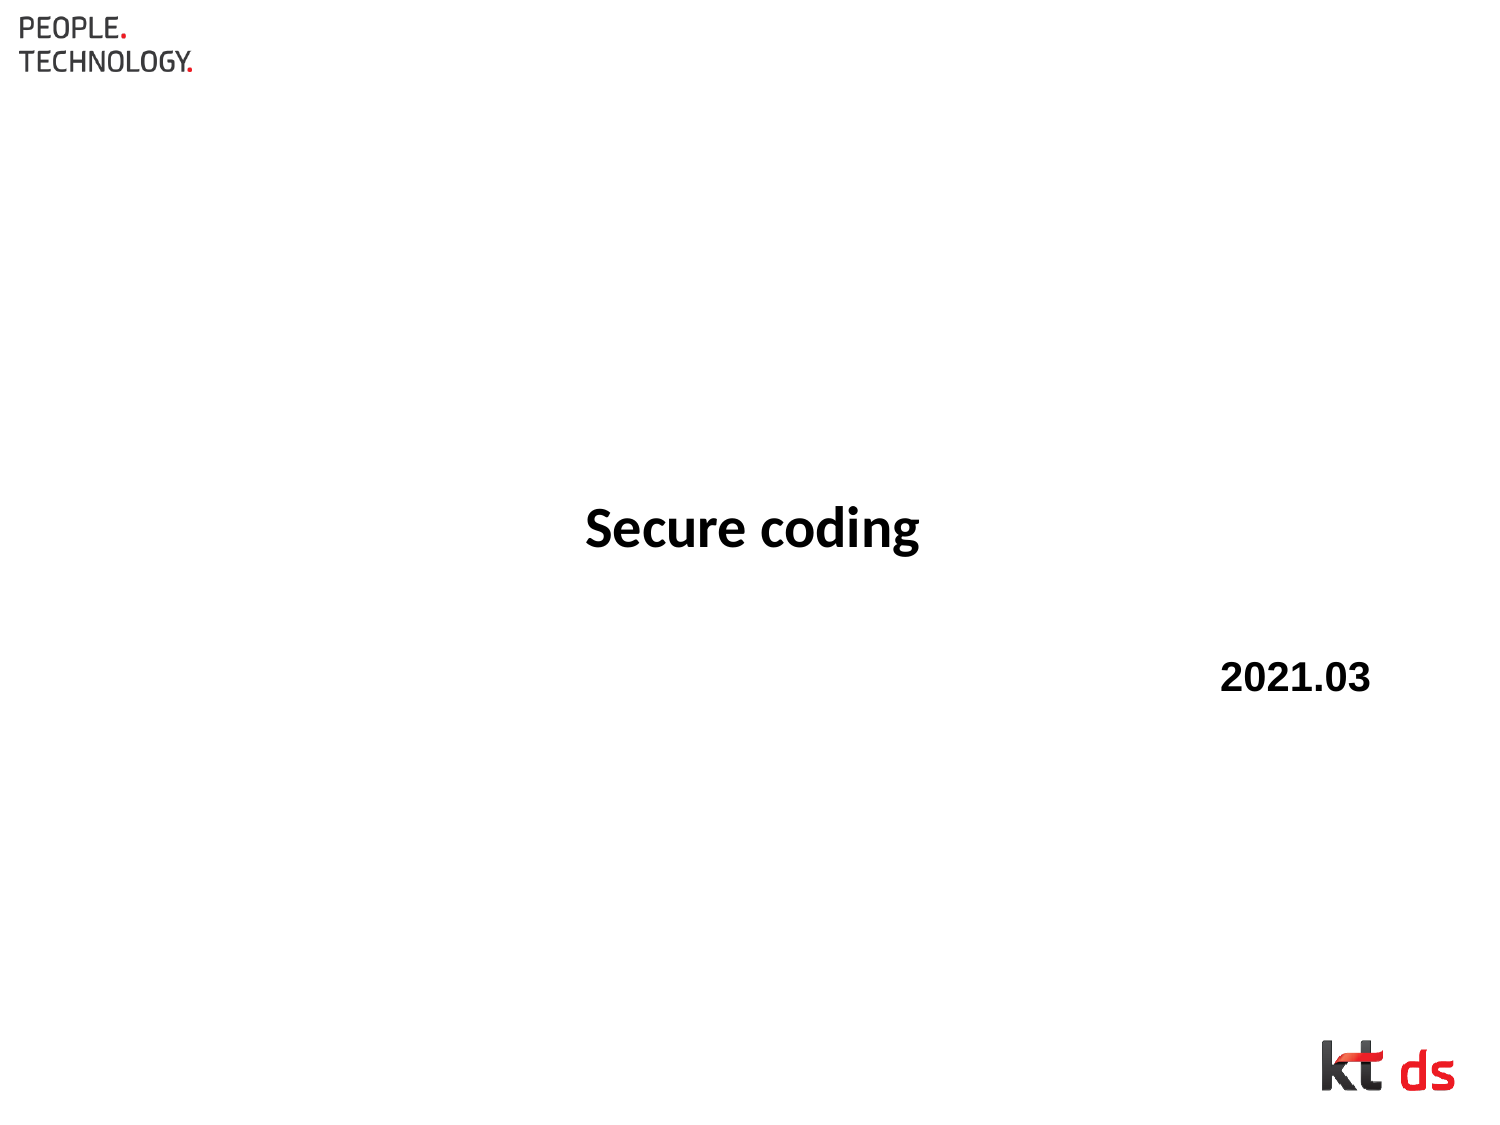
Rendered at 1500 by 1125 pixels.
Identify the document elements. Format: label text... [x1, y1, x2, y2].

picture [19, 16, 192, 72]
title Secure coding [51, 489, 1454, 568]
picture [1308, 1027, 1469, 1104]
text_box 2021.03 [1205, 657, 1454, 693]
